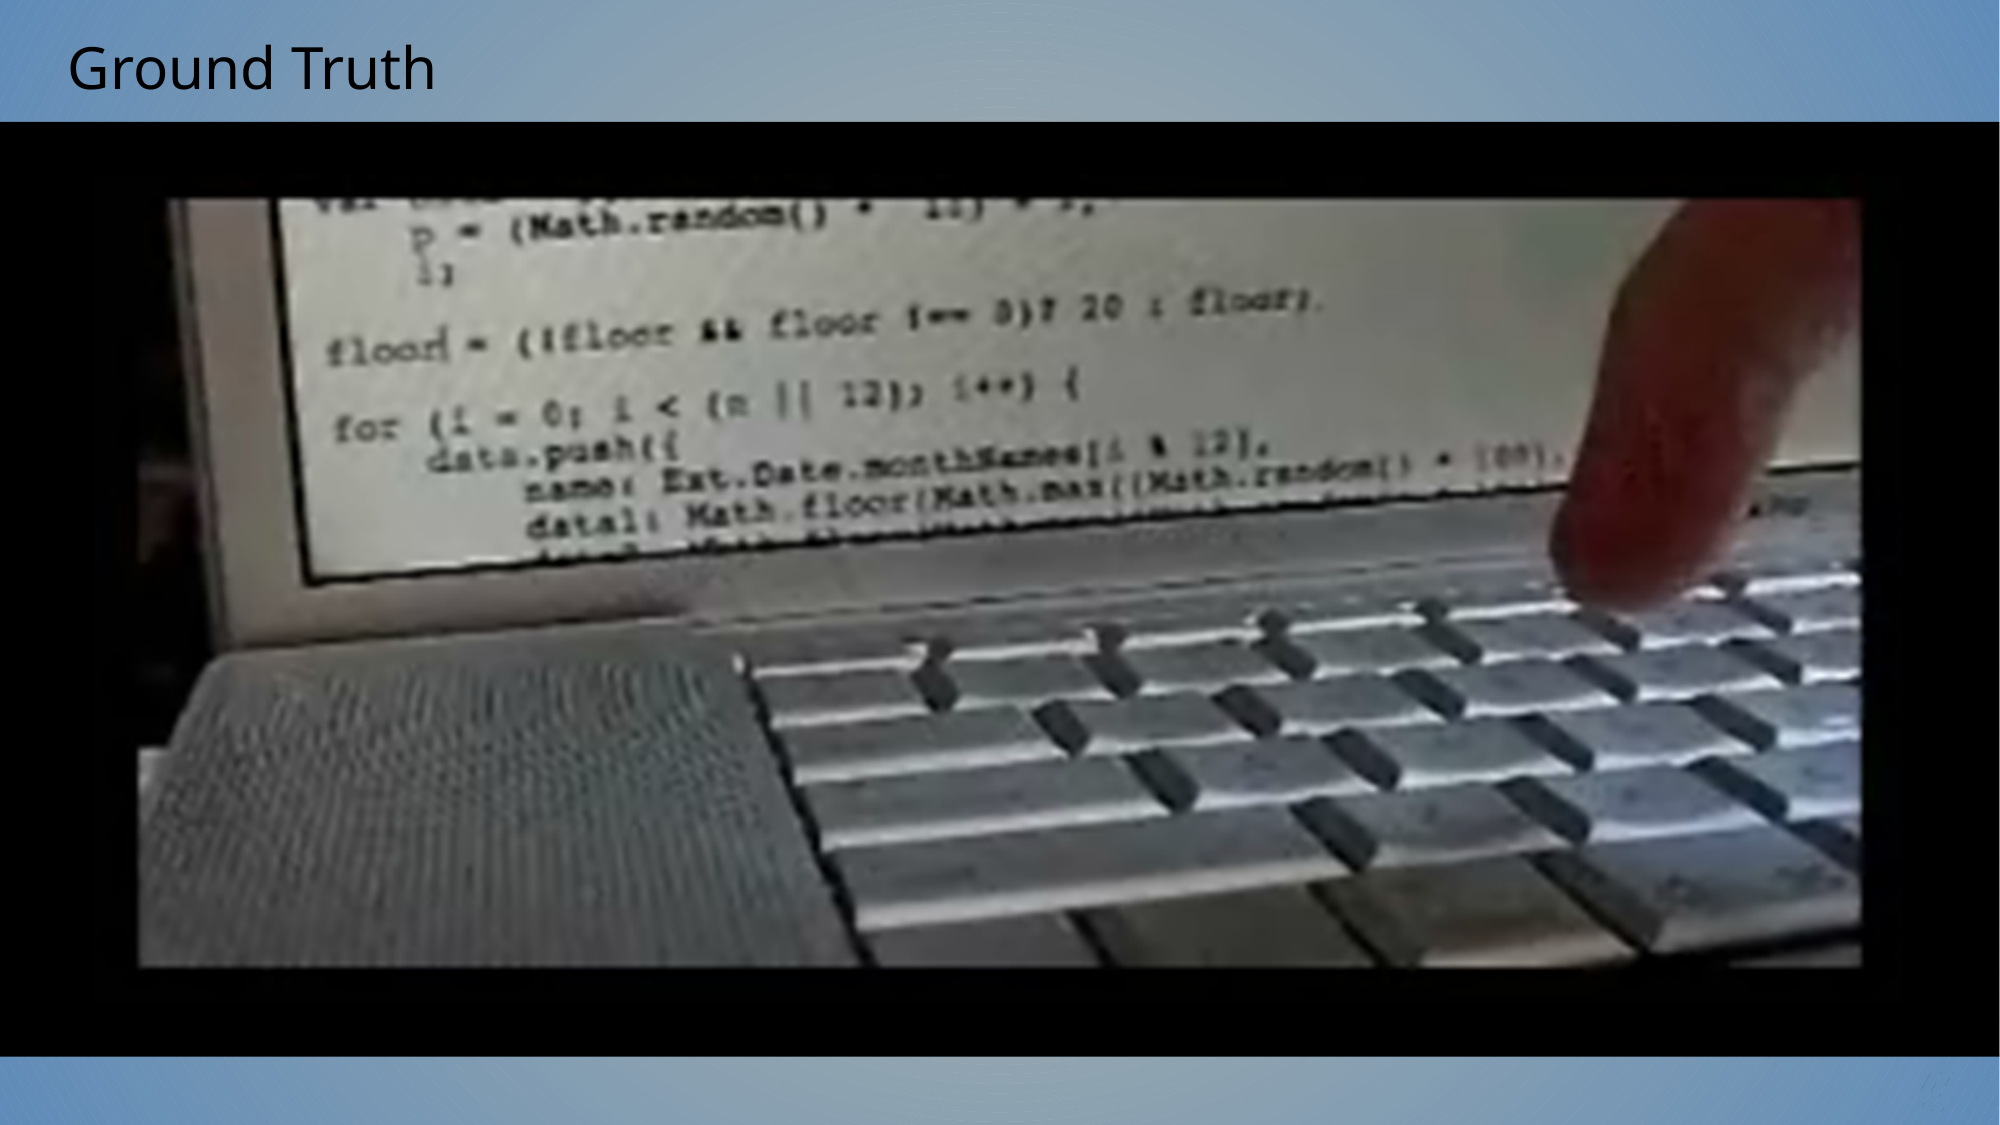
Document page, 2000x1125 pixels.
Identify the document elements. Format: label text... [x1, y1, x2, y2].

title Ground Truth [49, 32, 1950, 100]
picture [94, 174, 1903, 1005]
